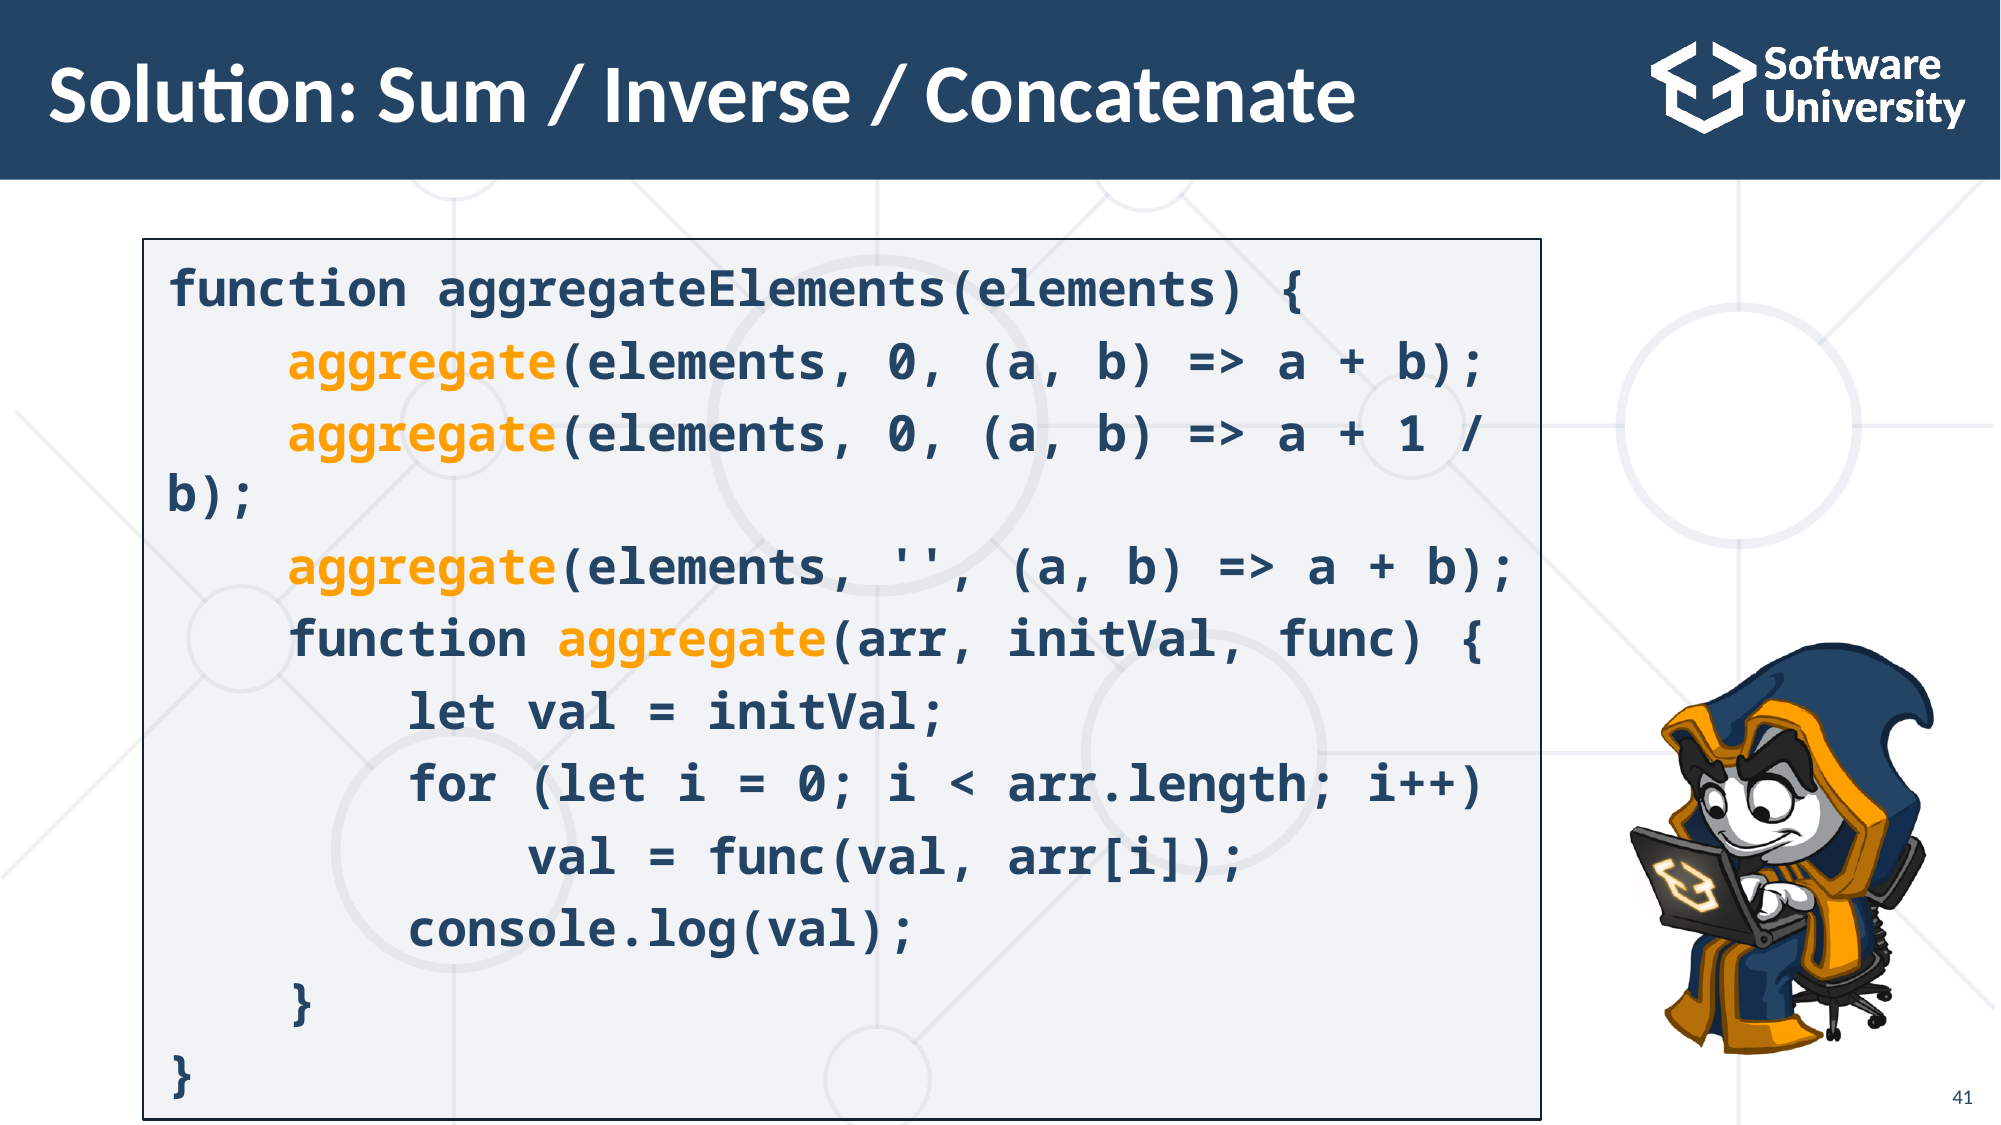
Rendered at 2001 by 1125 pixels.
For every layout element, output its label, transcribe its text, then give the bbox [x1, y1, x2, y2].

slide_number 41 [1927, 1067, 1989, 1117]
title Solution: Sum / Inverse / Concatenate [31, 16, 1625, 162]
picture [1651, 41, 1966, 134]
text_box function aggregateElements(elements) { aggregate(elements, 0, (a, b) => a + b); aggregate(elements, 0, (a, b) => a + 1 / b); aggregate(elements, '', (a, b) => a + b); function aggregate(arr, initVal, func) { let val = initVal; for (let i = 0; i < arr.length; i++) val = func(val, arr[i]); console.log(val); } } [143, 238, 1542, 1120]
picture [1570, 602, 1959, 1079]
